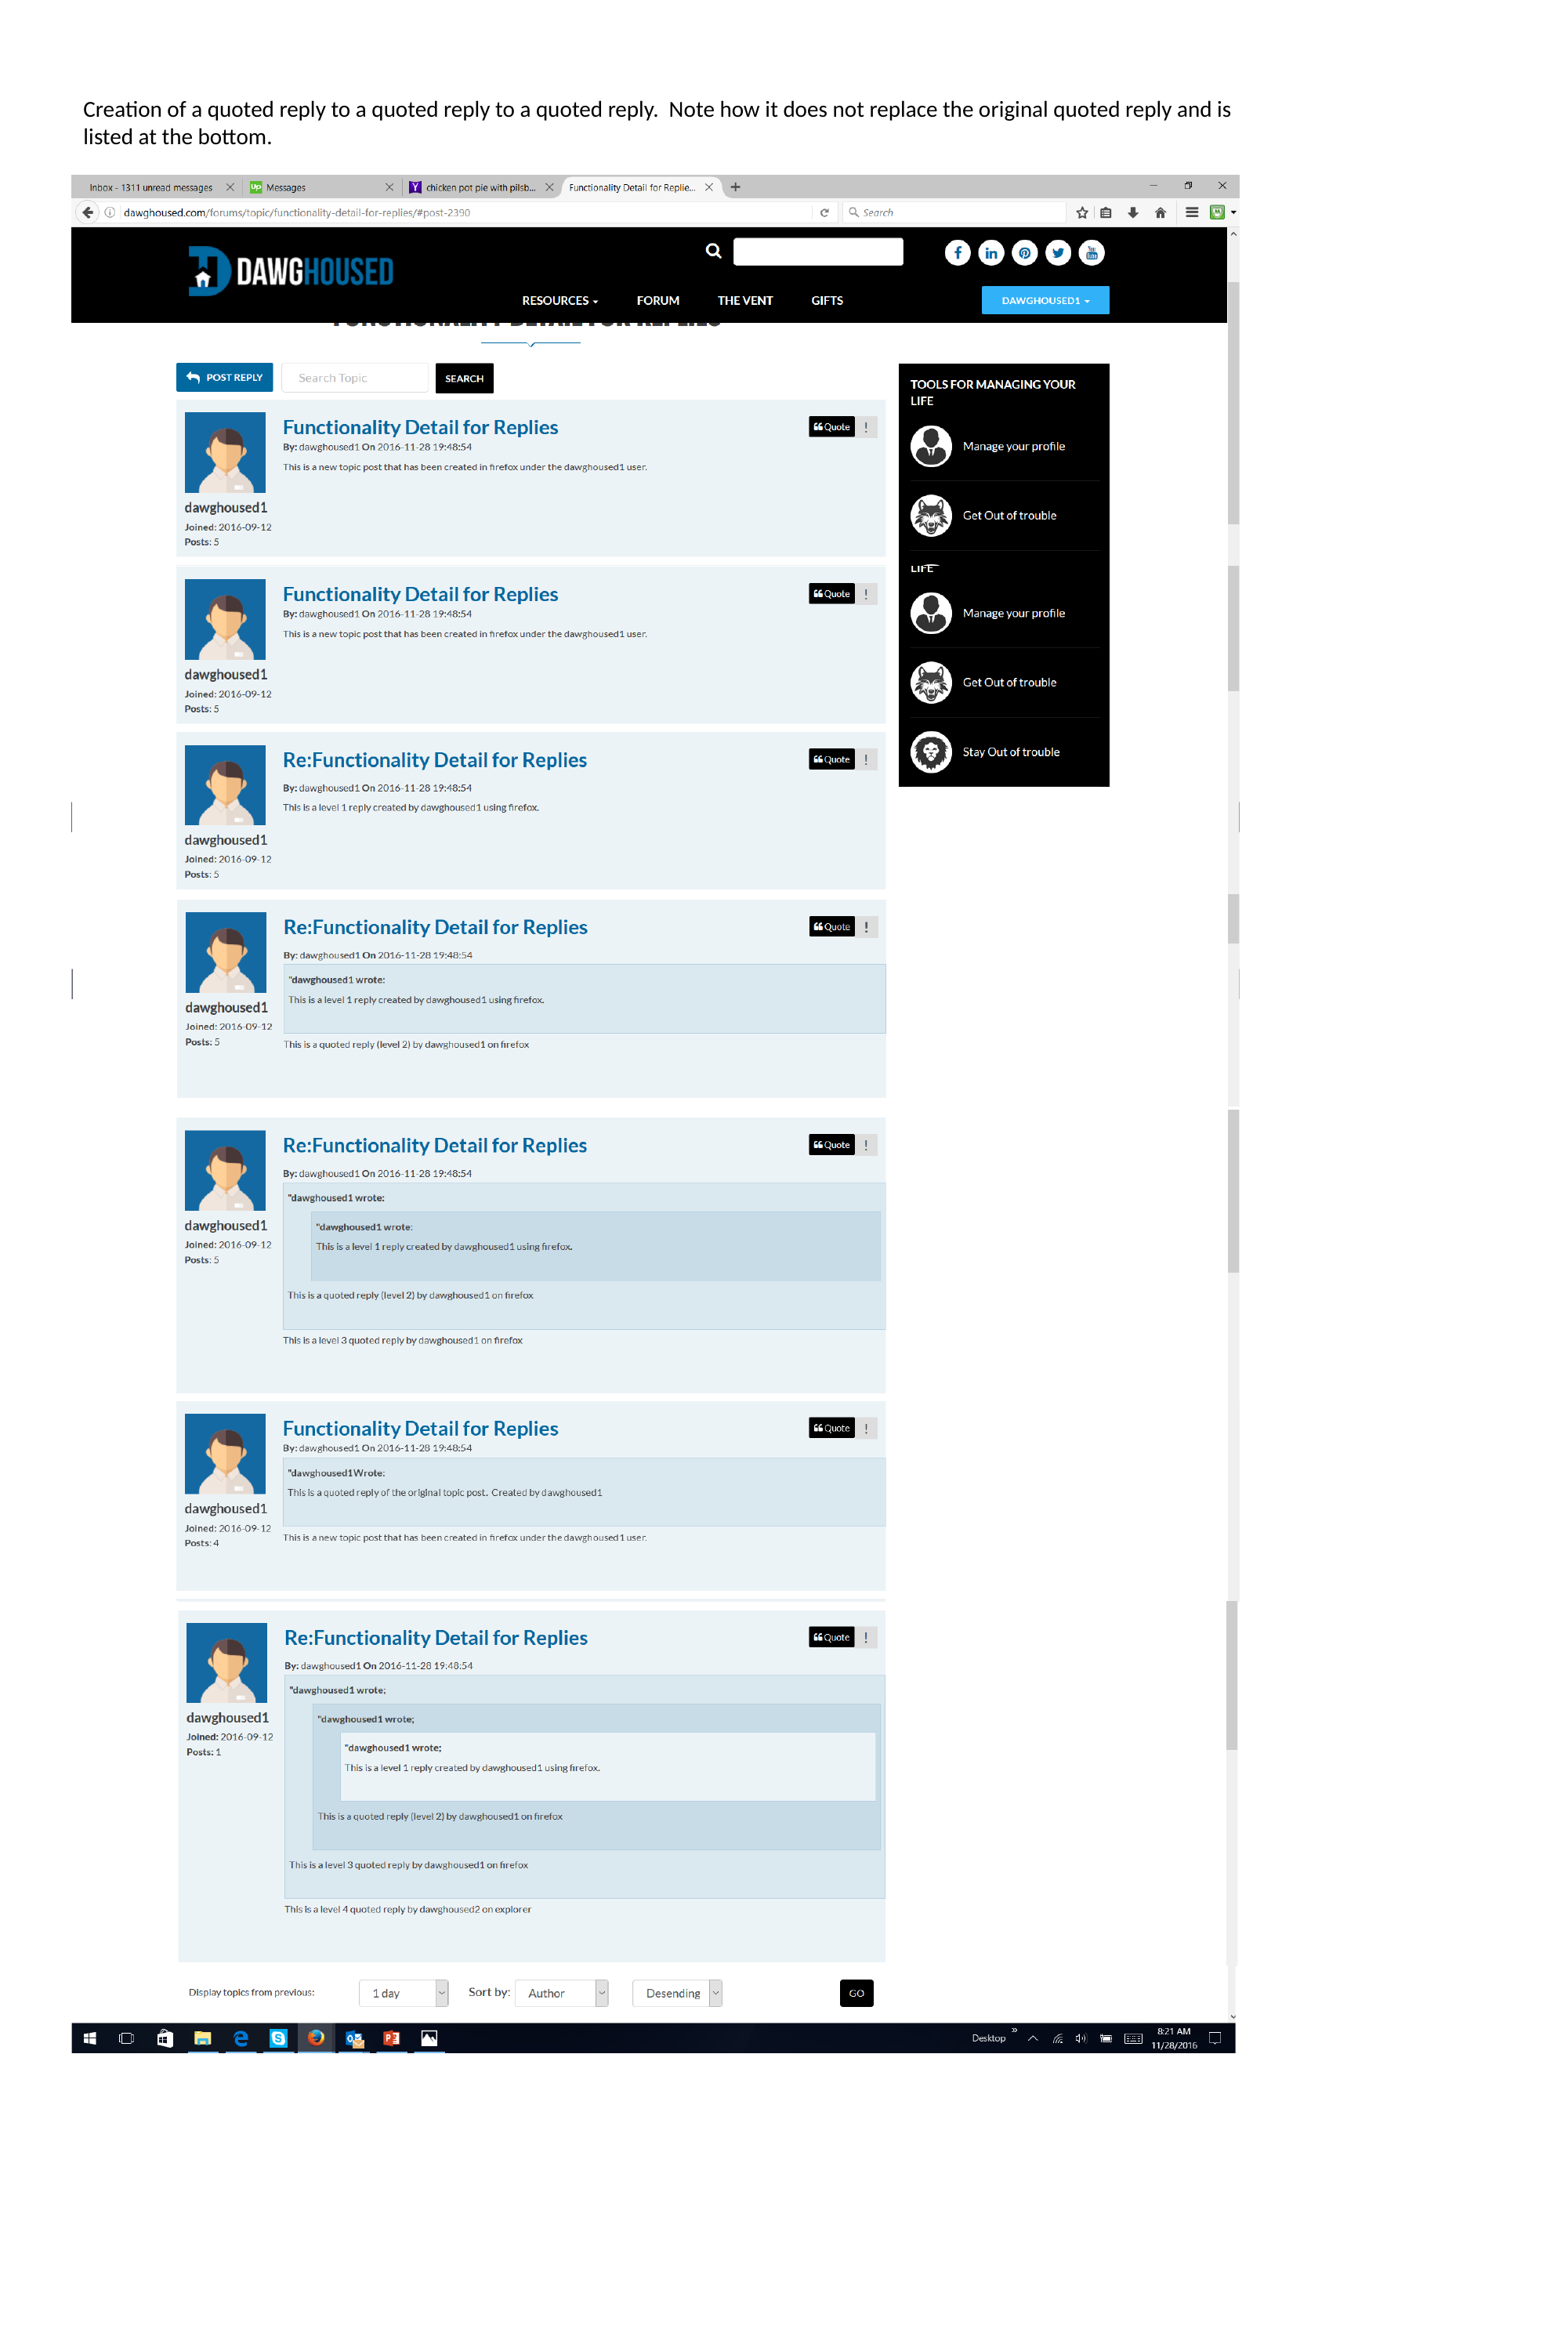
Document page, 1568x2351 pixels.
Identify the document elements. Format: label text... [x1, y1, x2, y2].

picture [71, 175, 1248, 2072]
text_box Creation of a quoted reply to a quoted reply to a quoted reply. Note how it does not replace the original quoted reply and is listed at the bottom. [71, 88, 1280, 183]
